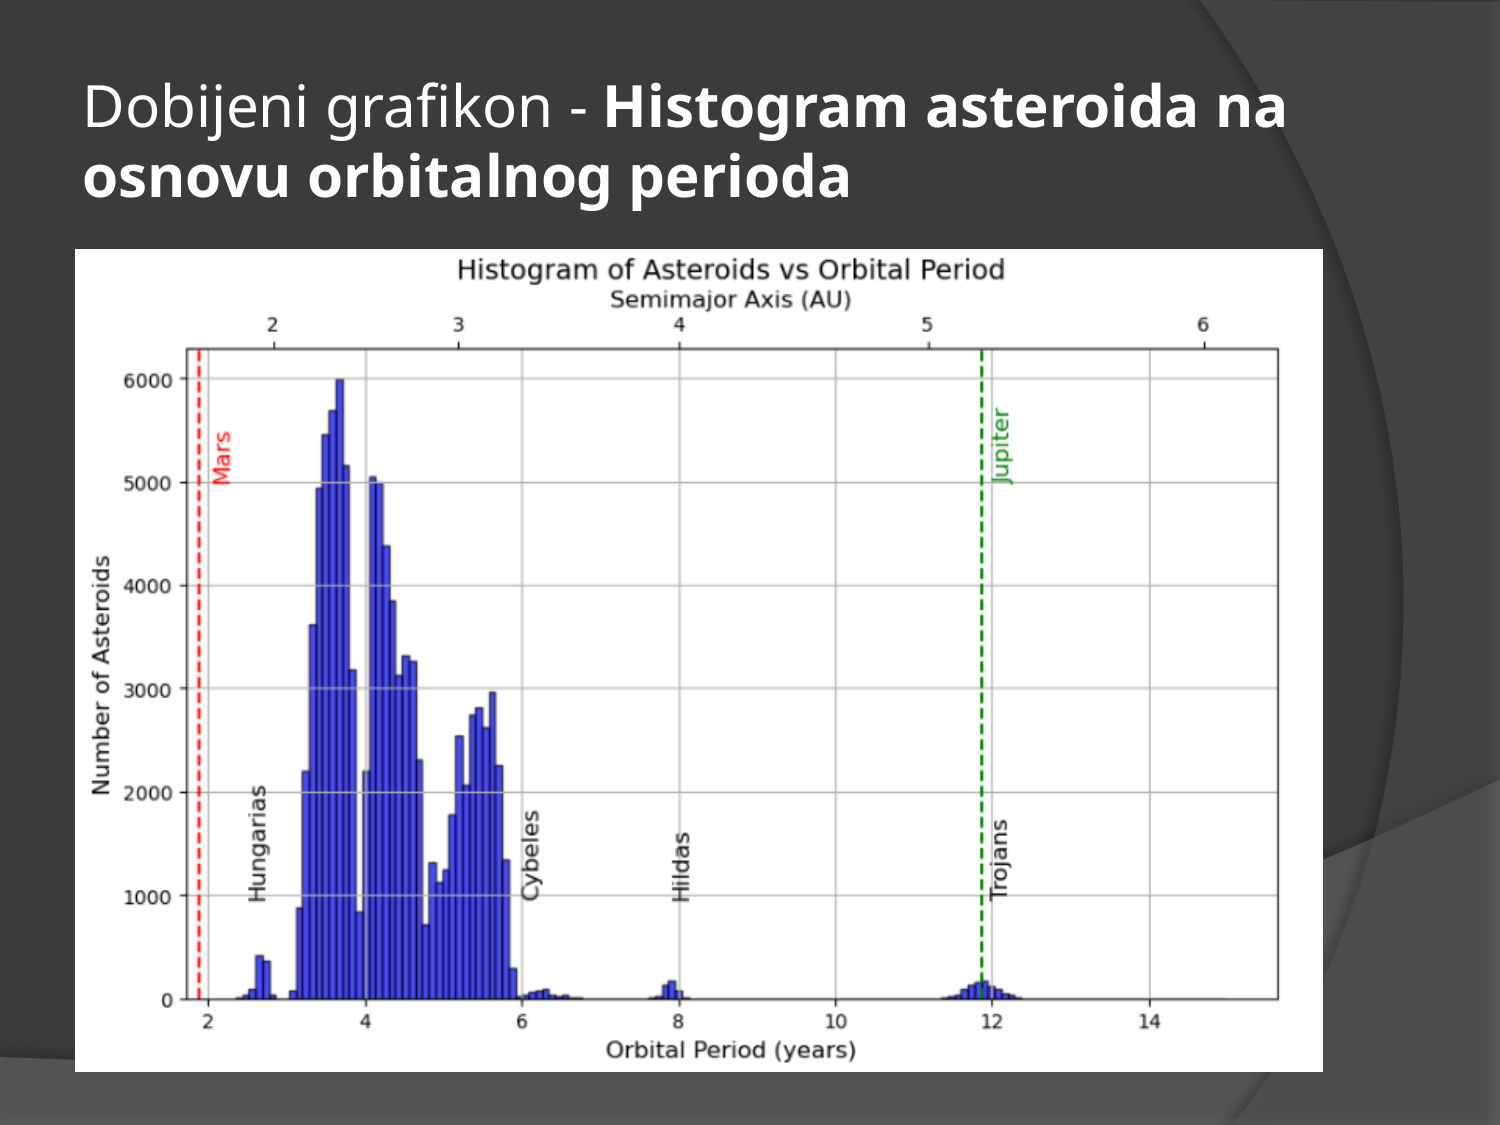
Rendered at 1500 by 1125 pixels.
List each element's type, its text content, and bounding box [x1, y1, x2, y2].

title Dobijeni grafikon - Histogram asteroida na osnovu orbitalnog perioda [75, 45, 1300, 233]
picture [74, 249, 1323, 1073]
